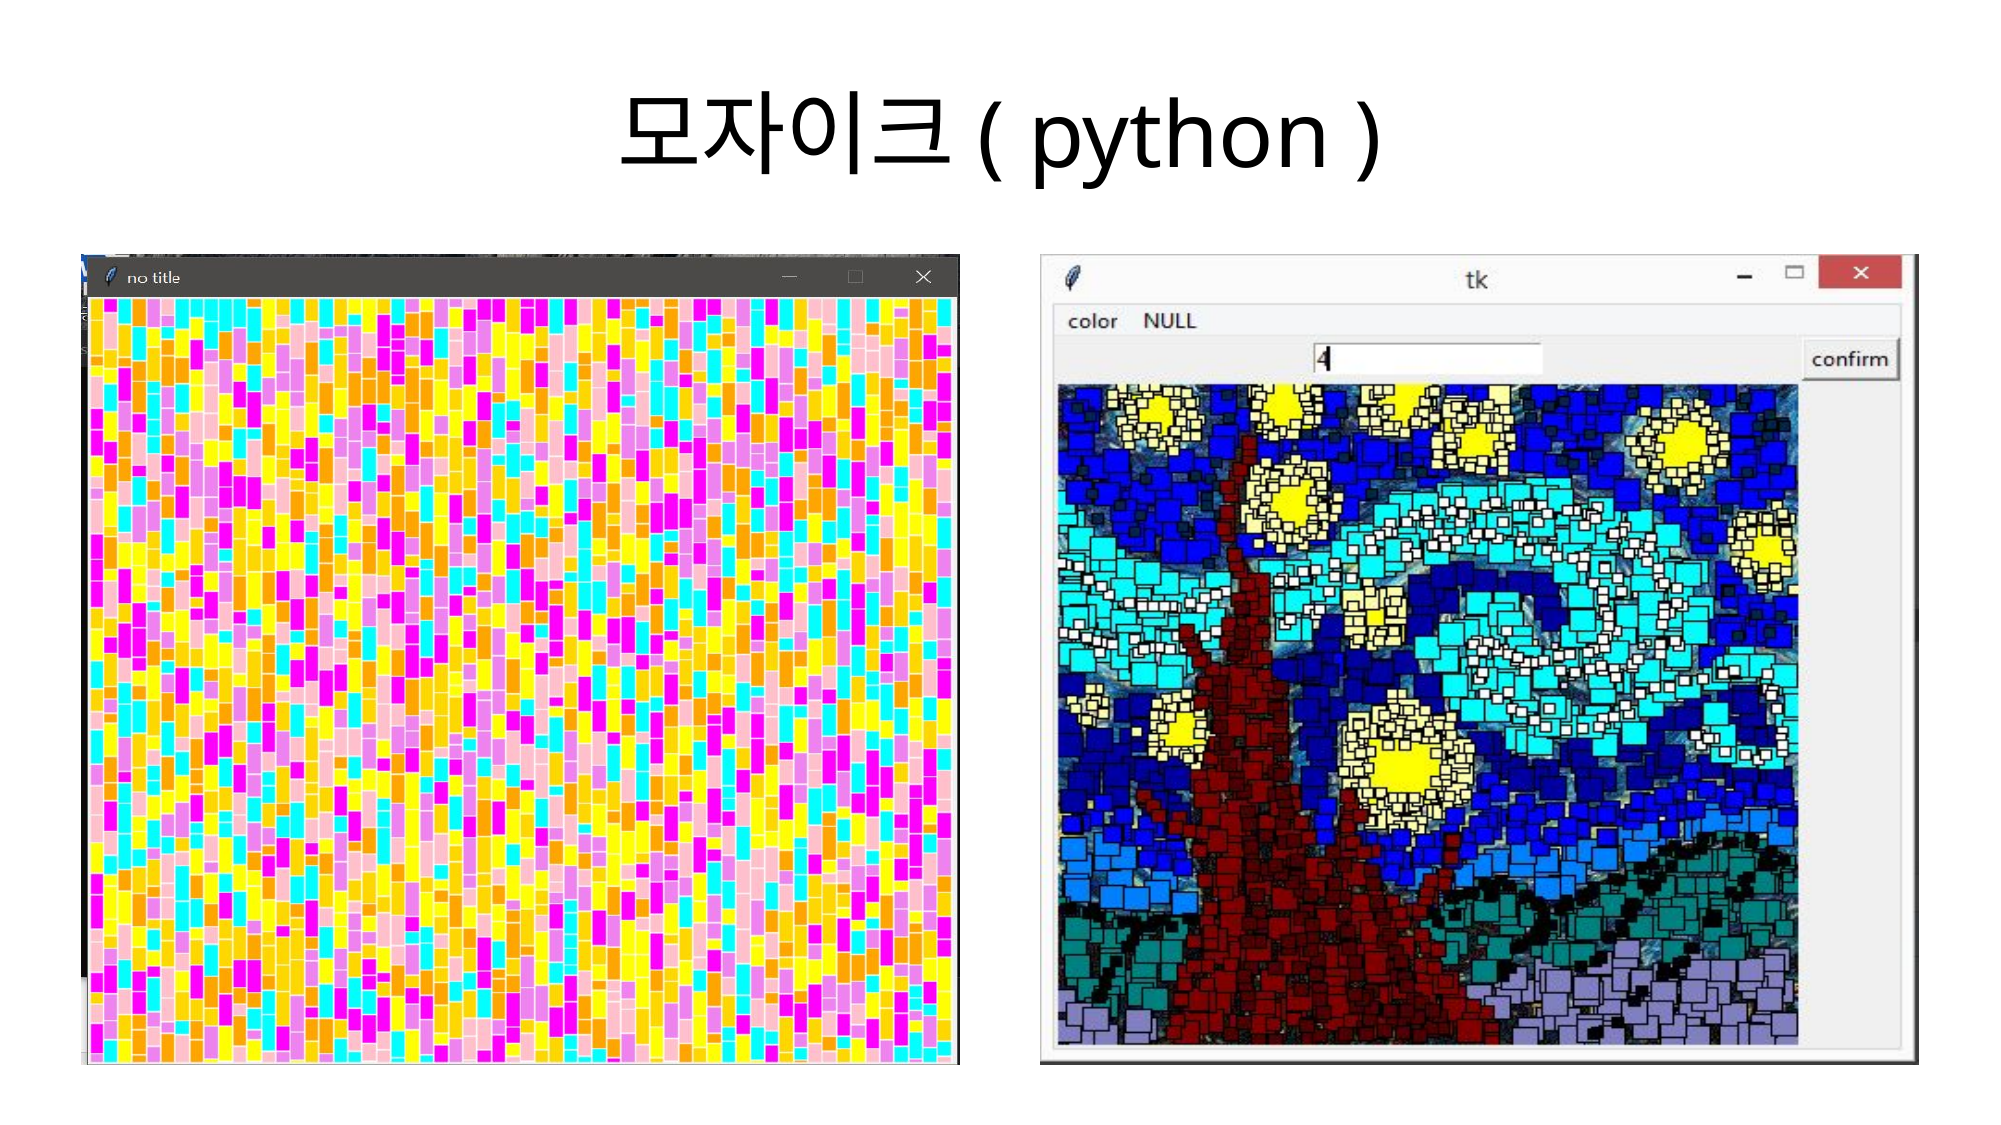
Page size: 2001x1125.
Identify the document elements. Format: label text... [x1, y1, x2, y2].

picture [81, 254, 960, 1066]
picture [1040, 254, 1919, 1066]
title 모자이크( python ) [137, 59, 1863, 217]
